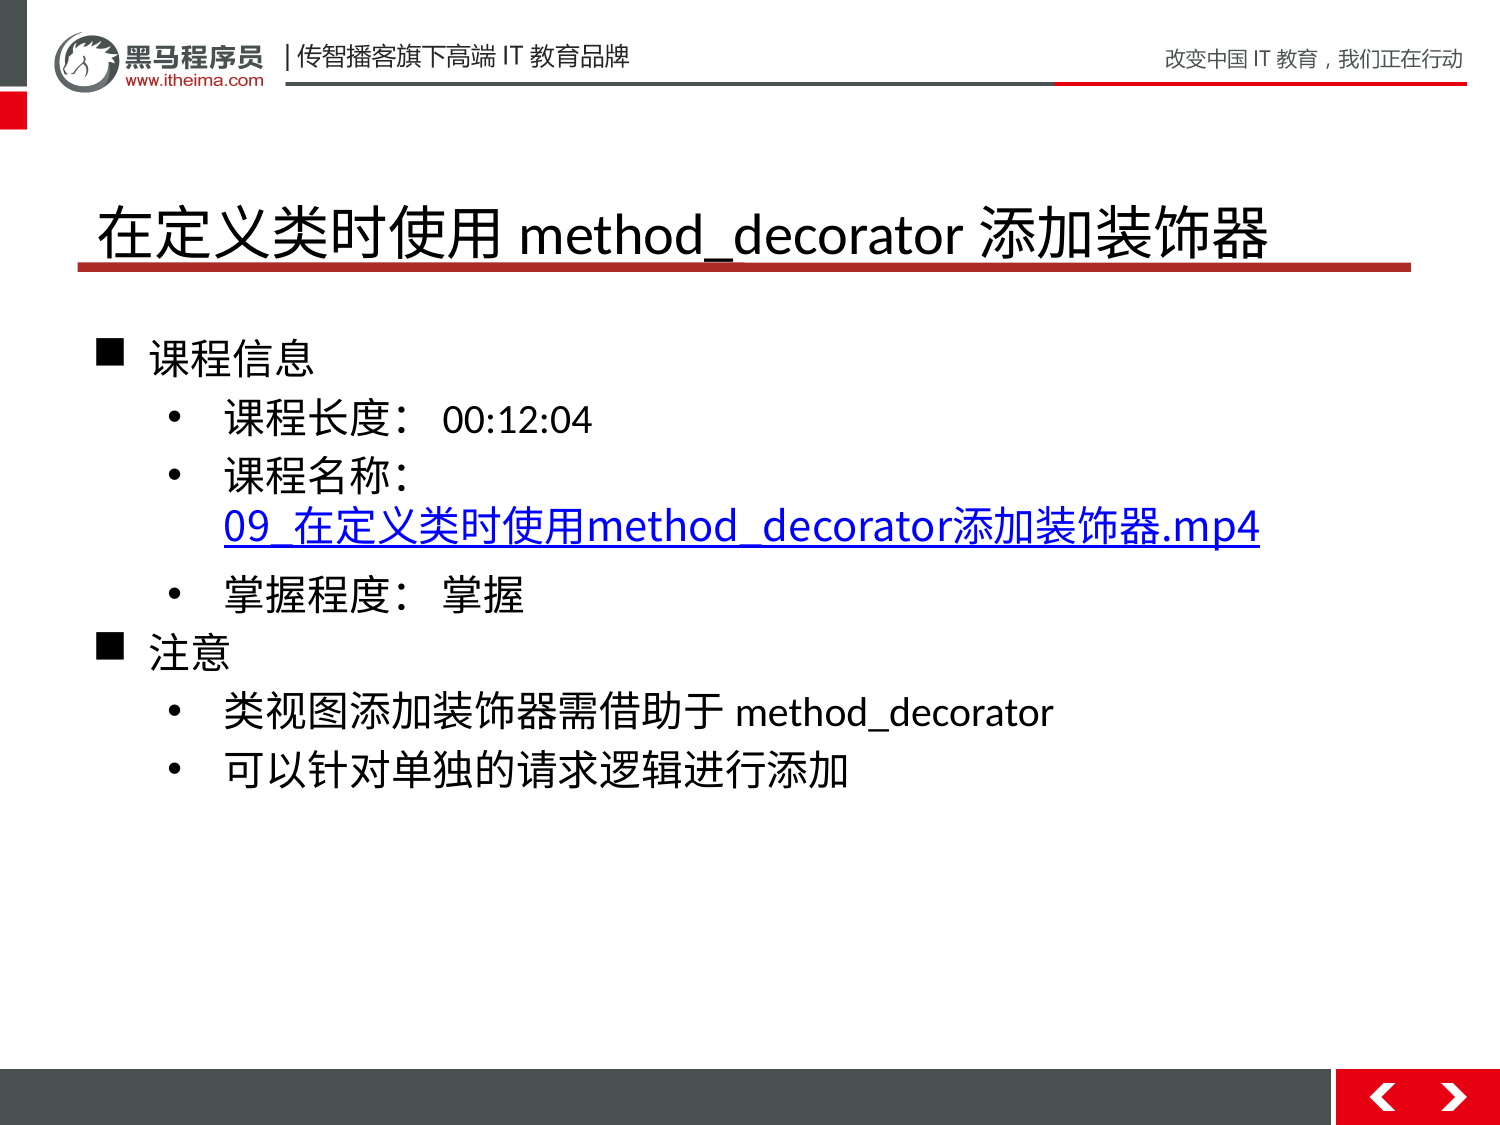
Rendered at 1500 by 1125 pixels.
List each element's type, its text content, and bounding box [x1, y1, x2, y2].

picture [0, 0, 1500, 1125]
list 课程信息 课程长度：00:12:04 课程名称：09_在定义类时使用method_decorator添加装饰器.mp4 掌握程度： 掌握 注意 类视图添加装饰器需借助于method_decorator 可以针对单独的请求逻辑进行添加 [77, 267, 1411, 950]
title 在定义类时使用method_decorator添加装饰器 [81, 156, 1416, 274]
